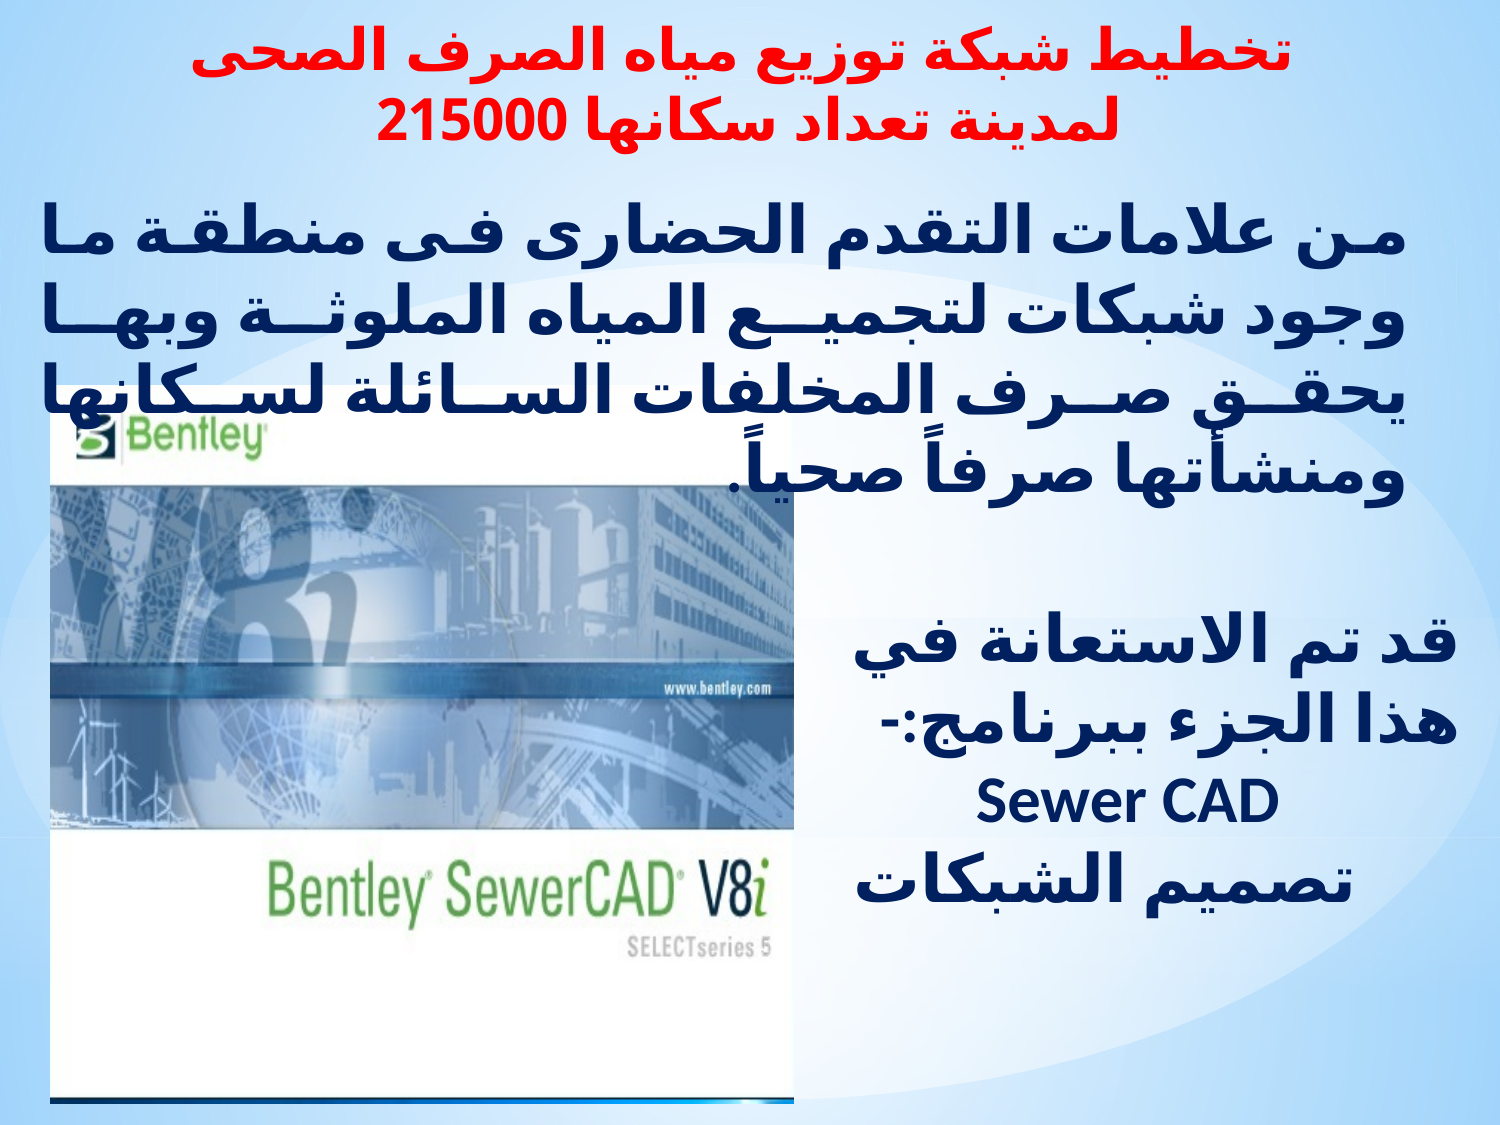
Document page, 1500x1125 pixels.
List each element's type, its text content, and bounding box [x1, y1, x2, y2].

text_box من علامات التقدم الحضارى فى منطقة ما وجود شبكات لتجميع المياه الملوثة وبها يحقق صرف المخلفات السائلة لسكانها ومنشأتها صرفاً صحياً. [24, 178, 1425, 514]
text_box تخطيط شبكة توزيع مياه الصرف الصحى لمدينة تعداد سكانها 215000 [75, 4, 1425, 143]
text_box قد تم الاستعانة في هذا الجزء ببرنامج:- Sewer CAD تصميم الشبكات [799, 588, 1477, 924]
picture [49, 385, 795, 1105]
